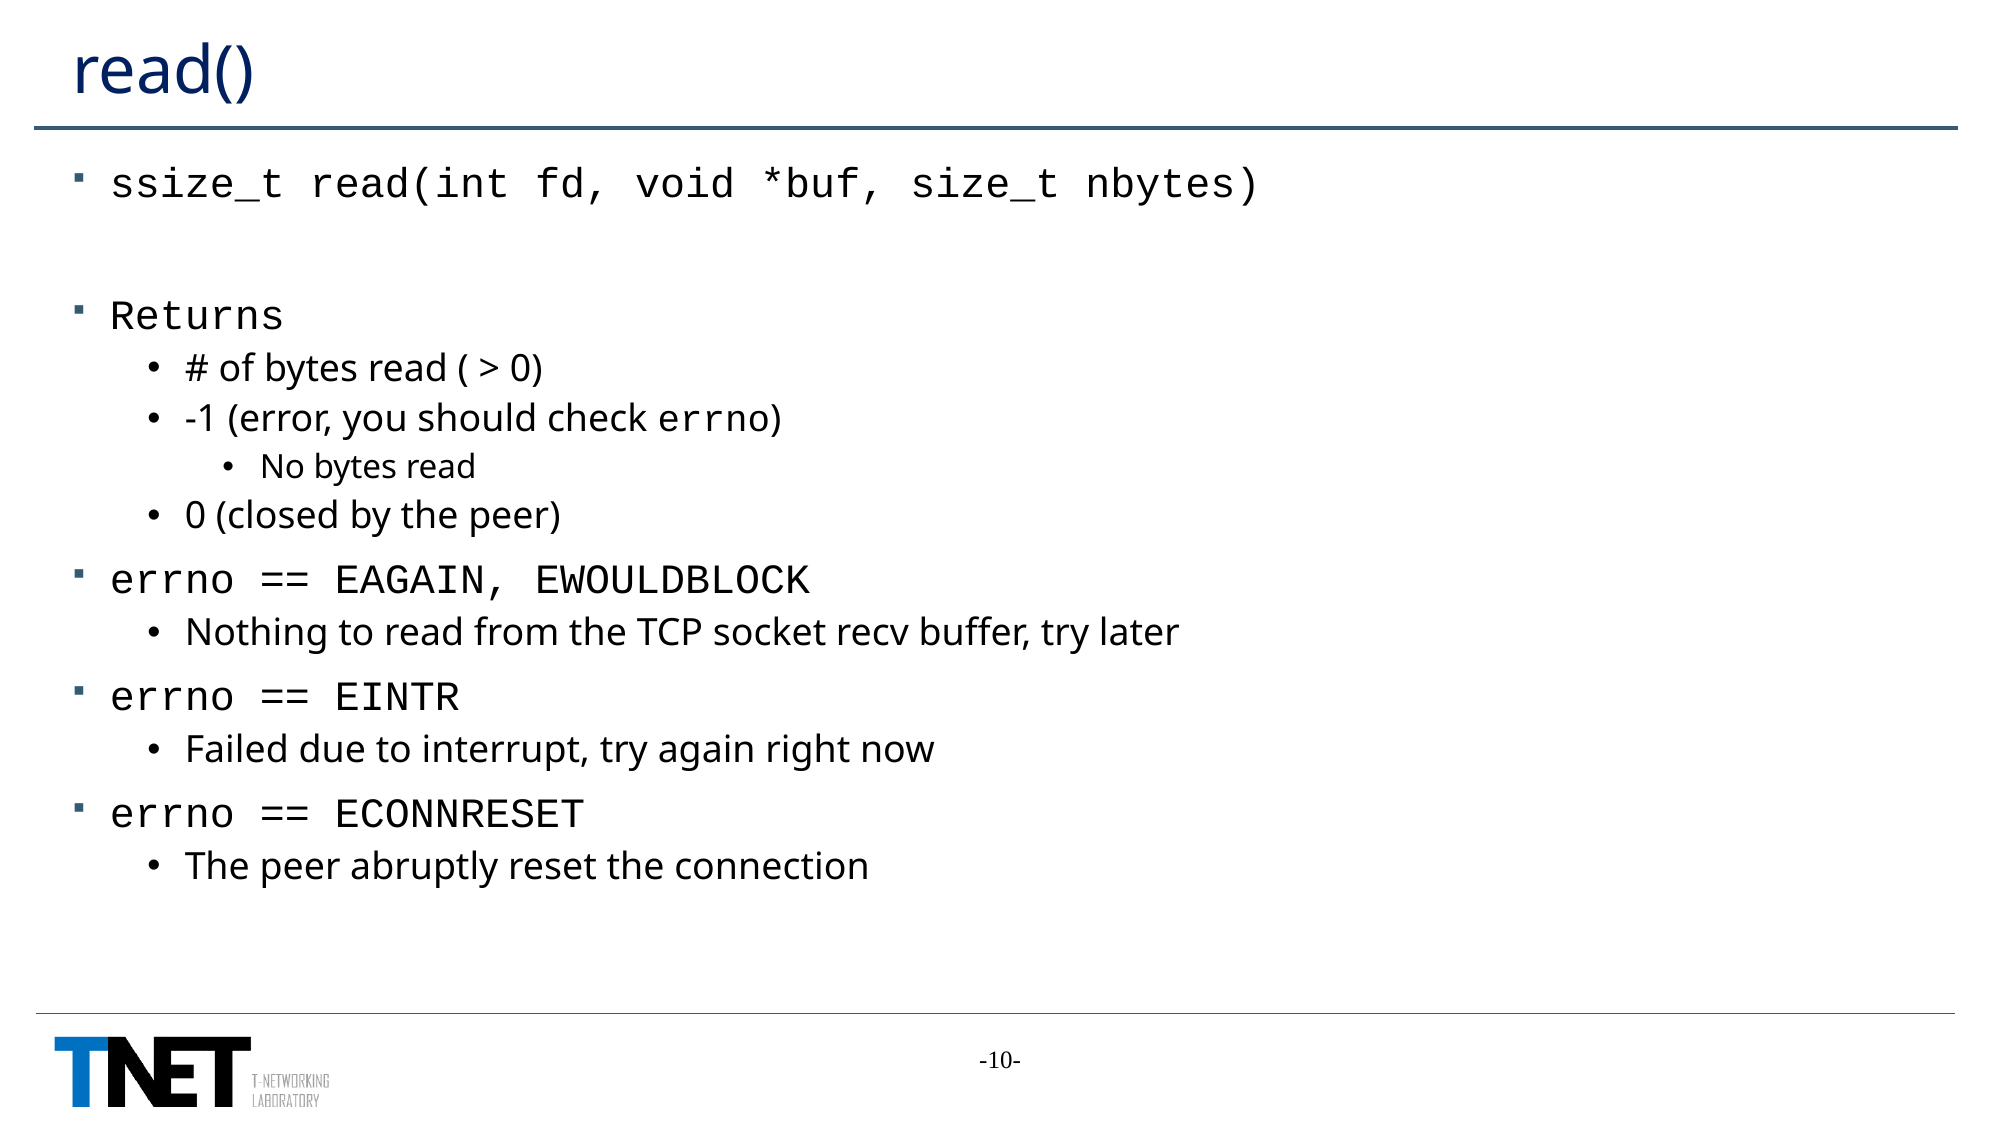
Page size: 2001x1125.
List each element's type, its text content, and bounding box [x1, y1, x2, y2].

title read() [57, 28, 1923, 123]
slide_number -10- [774, 1036, 1225, 1097]
list ssize_t read(int fd, void *buf, size_t nbytes) Returns # of bytes read ( > 0) -1 (error, you should check errno) No bytes read 0 (closed by the peer) errno == EAGAIN, EWOULDBLOCK Nothing to read from the TCP socket recv buffer, try later errno == EINTR Failed due to interrupt, try again right now errno == ECONNRESET The peer abruptly reset the connection [57, 154, 1923, 998]
picture [54, 1036, 330, 1109]
